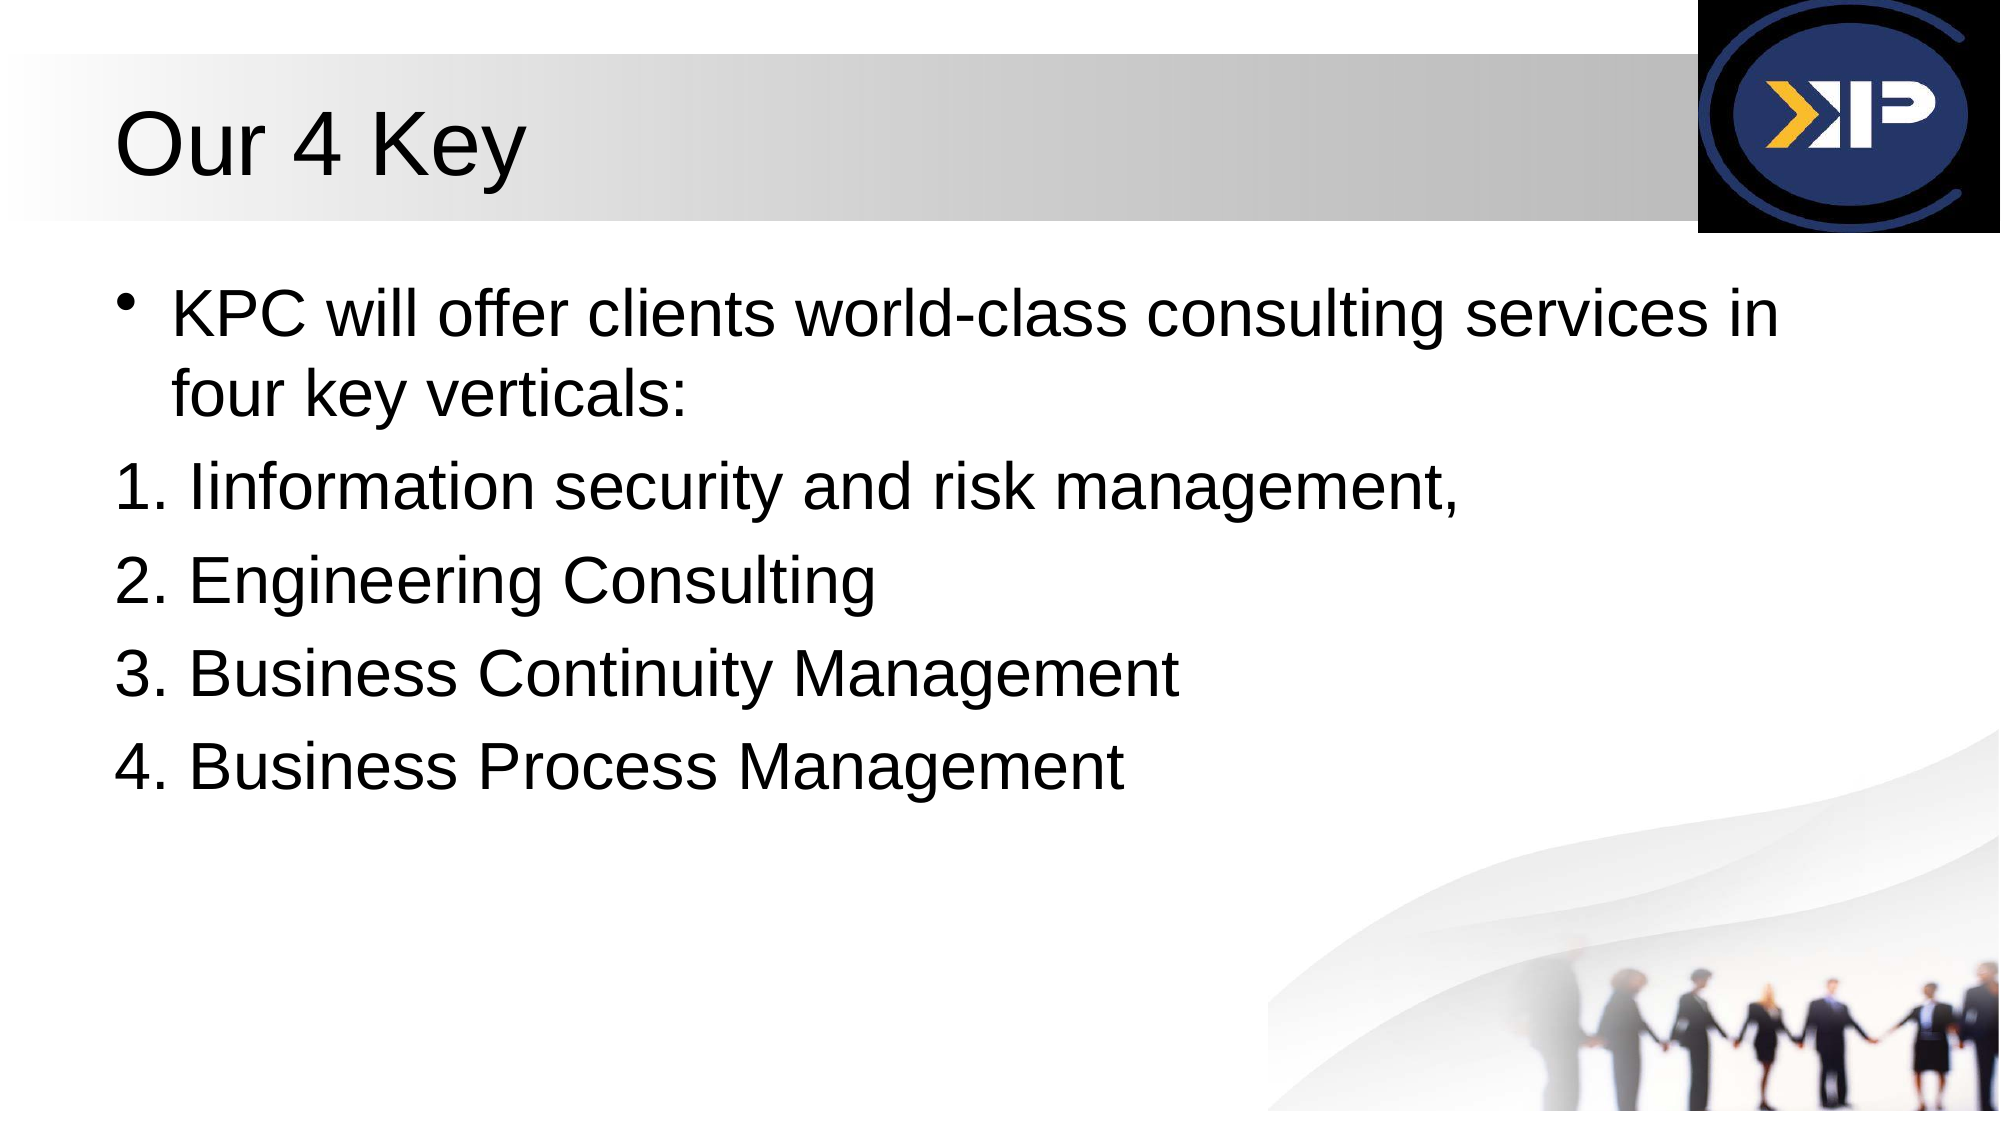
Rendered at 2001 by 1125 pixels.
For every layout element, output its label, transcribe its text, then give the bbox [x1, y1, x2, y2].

picture [1698, 0, 2000, 233]
list KPC will offer clients world-class consulting services in four key verticals: 1. Iinformation security and risk management, 2. Engineering Consulting 3. Business Continuity Management 4. Business Process Management [99, 262, 1901, 1006]
picture [1268, 728, 1999, 1111]
title Our 4 Key [99, 44, 1698, 233]
